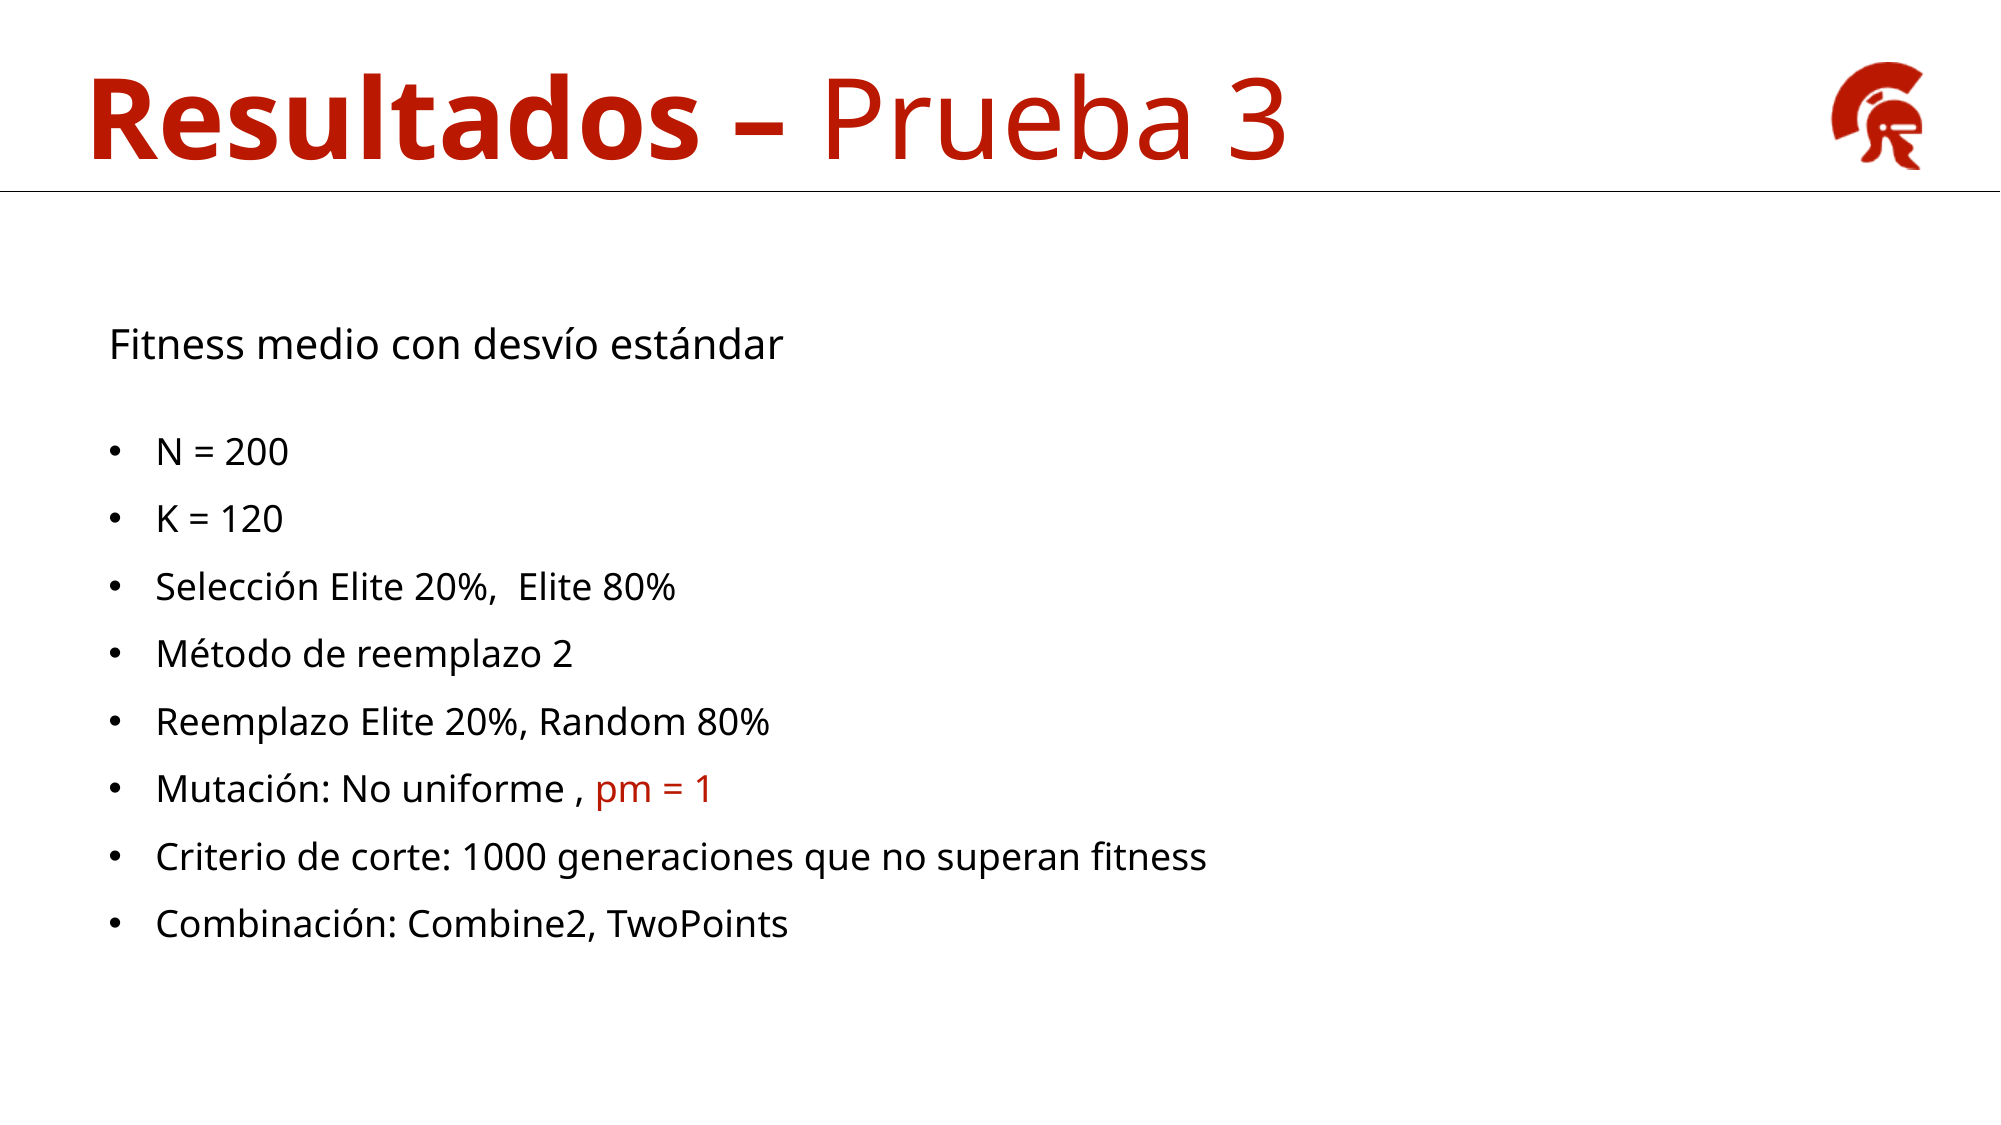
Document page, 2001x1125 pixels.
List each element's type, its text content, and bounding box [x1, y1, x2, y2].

text_box Fitness medio con desvío estándar [93, 310, 1790, 376]
text_box N = 200 K = 120 Selección Elite 20%, Elite 80% Método de reemplazo 2 Reemplazo Elite 20%, Random 80% Mutación: No uniforme , pm = 1 Criterio de corte: 1000 generaciones que no superan fitness Combinación: Combine2, TwoPoints [93, 397, 1825, 953]
text_box Resultados – Prueba 3 [69, 40, 1931, 190]
picture [1824, 62, 1931, 170]
